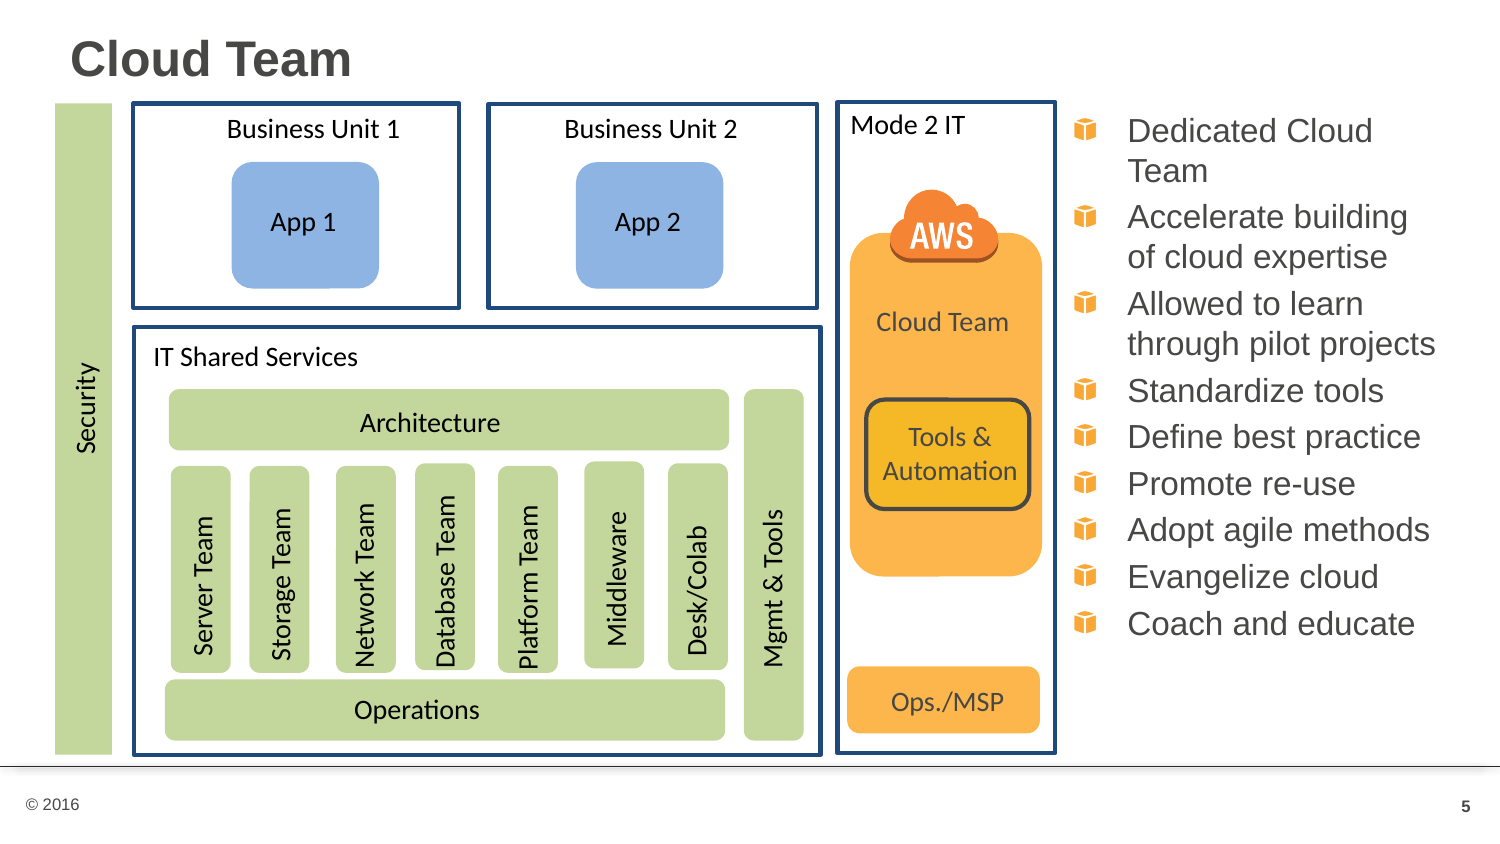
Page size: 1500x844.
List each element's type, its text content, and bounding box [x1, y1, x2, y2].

picture [1071, 607, 1100, 637]
picture [1071, 374, 1100, 404]
picture [1071, 114, 1100, 144]
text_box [55, 101, 1056, 755]
title Cloud Team [55, 18, 1402, 101]
picture [1071, 560, 1100, 590]
picture [1071, 513, 1100, 544]
picture [1071, 420, 1100, 450]
picture [1071, 201, 1100, 231]
list Dedicated Cloud Team Accelerate building of cloud expertise Allowed to learn through pilot projects Standardize tools Define best practice Promote re-use Adopt agile methods Evangelize cloud Coach and educate [1057, 101, 1457, 707]
picture [1071, 467, 1100, 497]
picture [1071, 287, 1100, 317]
